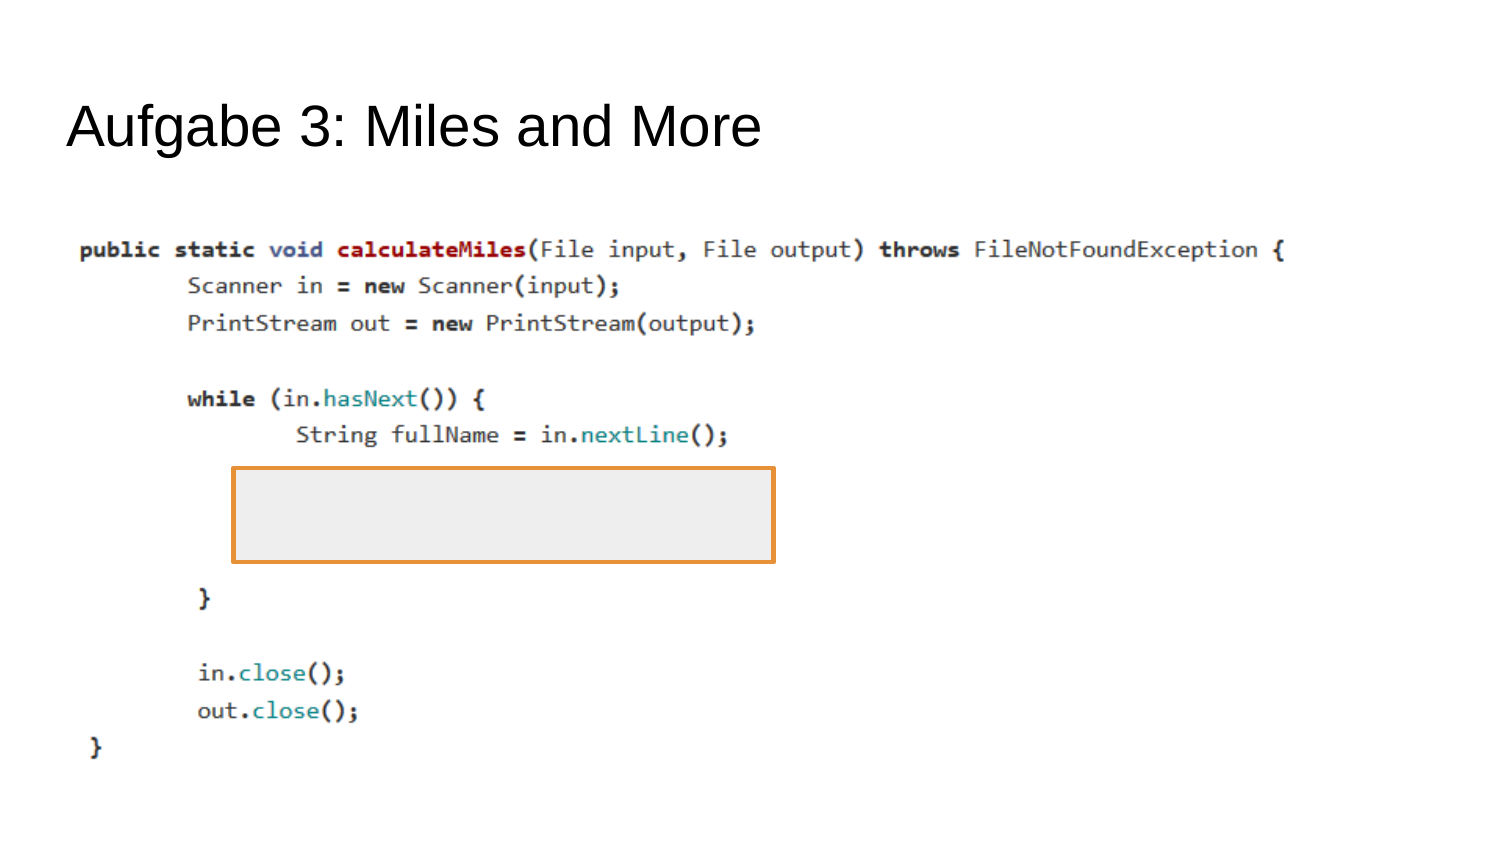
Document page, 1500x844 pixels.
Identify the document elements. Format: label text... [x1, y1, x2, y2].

text_box [233, 468, 774, 562]
picture [75, 229, 1312, 452]
title Aufgabe 3: Miles and More [51, 72, 1449, 167]
picture [75, 582, 468, 779]
